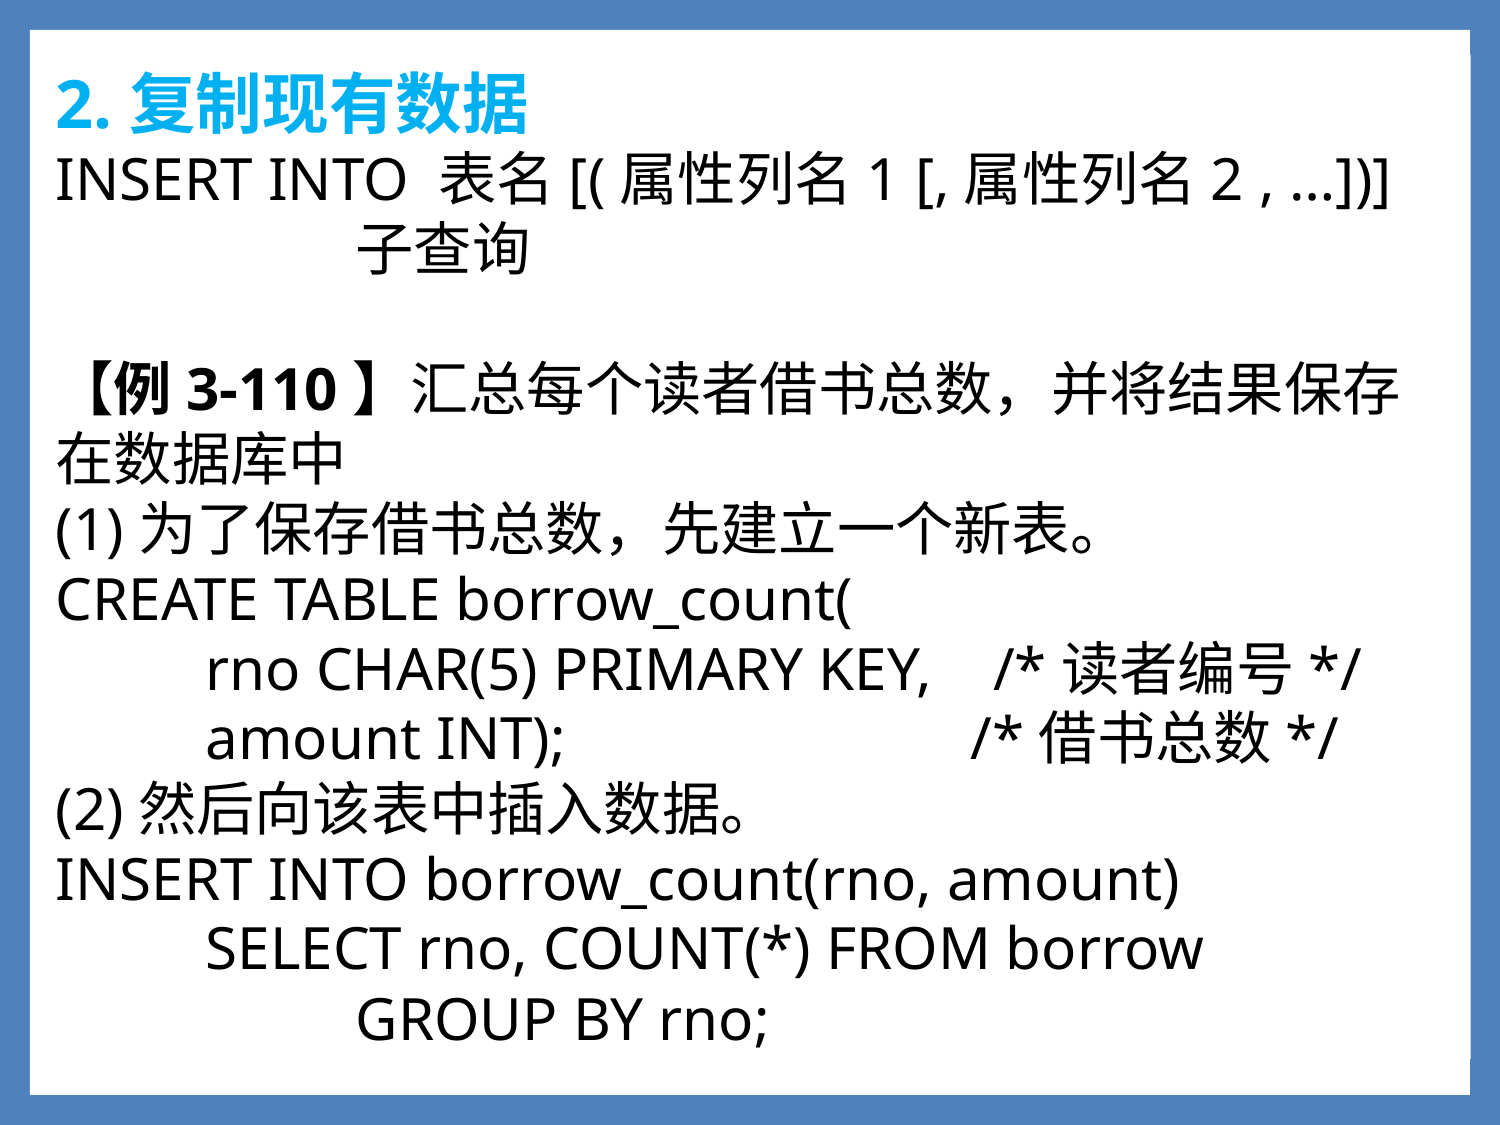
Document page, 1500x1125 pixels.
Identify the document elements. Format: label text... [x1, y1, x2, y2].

text_box [1154, 146, 1195, 207]
text_box 2.复制现有数据 INSERT INTO 表名[(属性列名1 [,属性列名2 , …])] 子查询 【例3-110】汇总每个读者借书总数，并将结果保存在数据库中 (1)为了保存借书总数，先建立一个新表。 CREATE TABLE borrow_count( rno CHAR(5) PRIMARY KEY, /*读者编号*/ amount INT); /*借书总数*/ (2)然后向该表中插入数据。 INSERT INTO borrow_count(rno, amount) SELECT rno, COUNT(*) FROM borrow GROUP BY rno; [41, 54, 1471, 1059]
